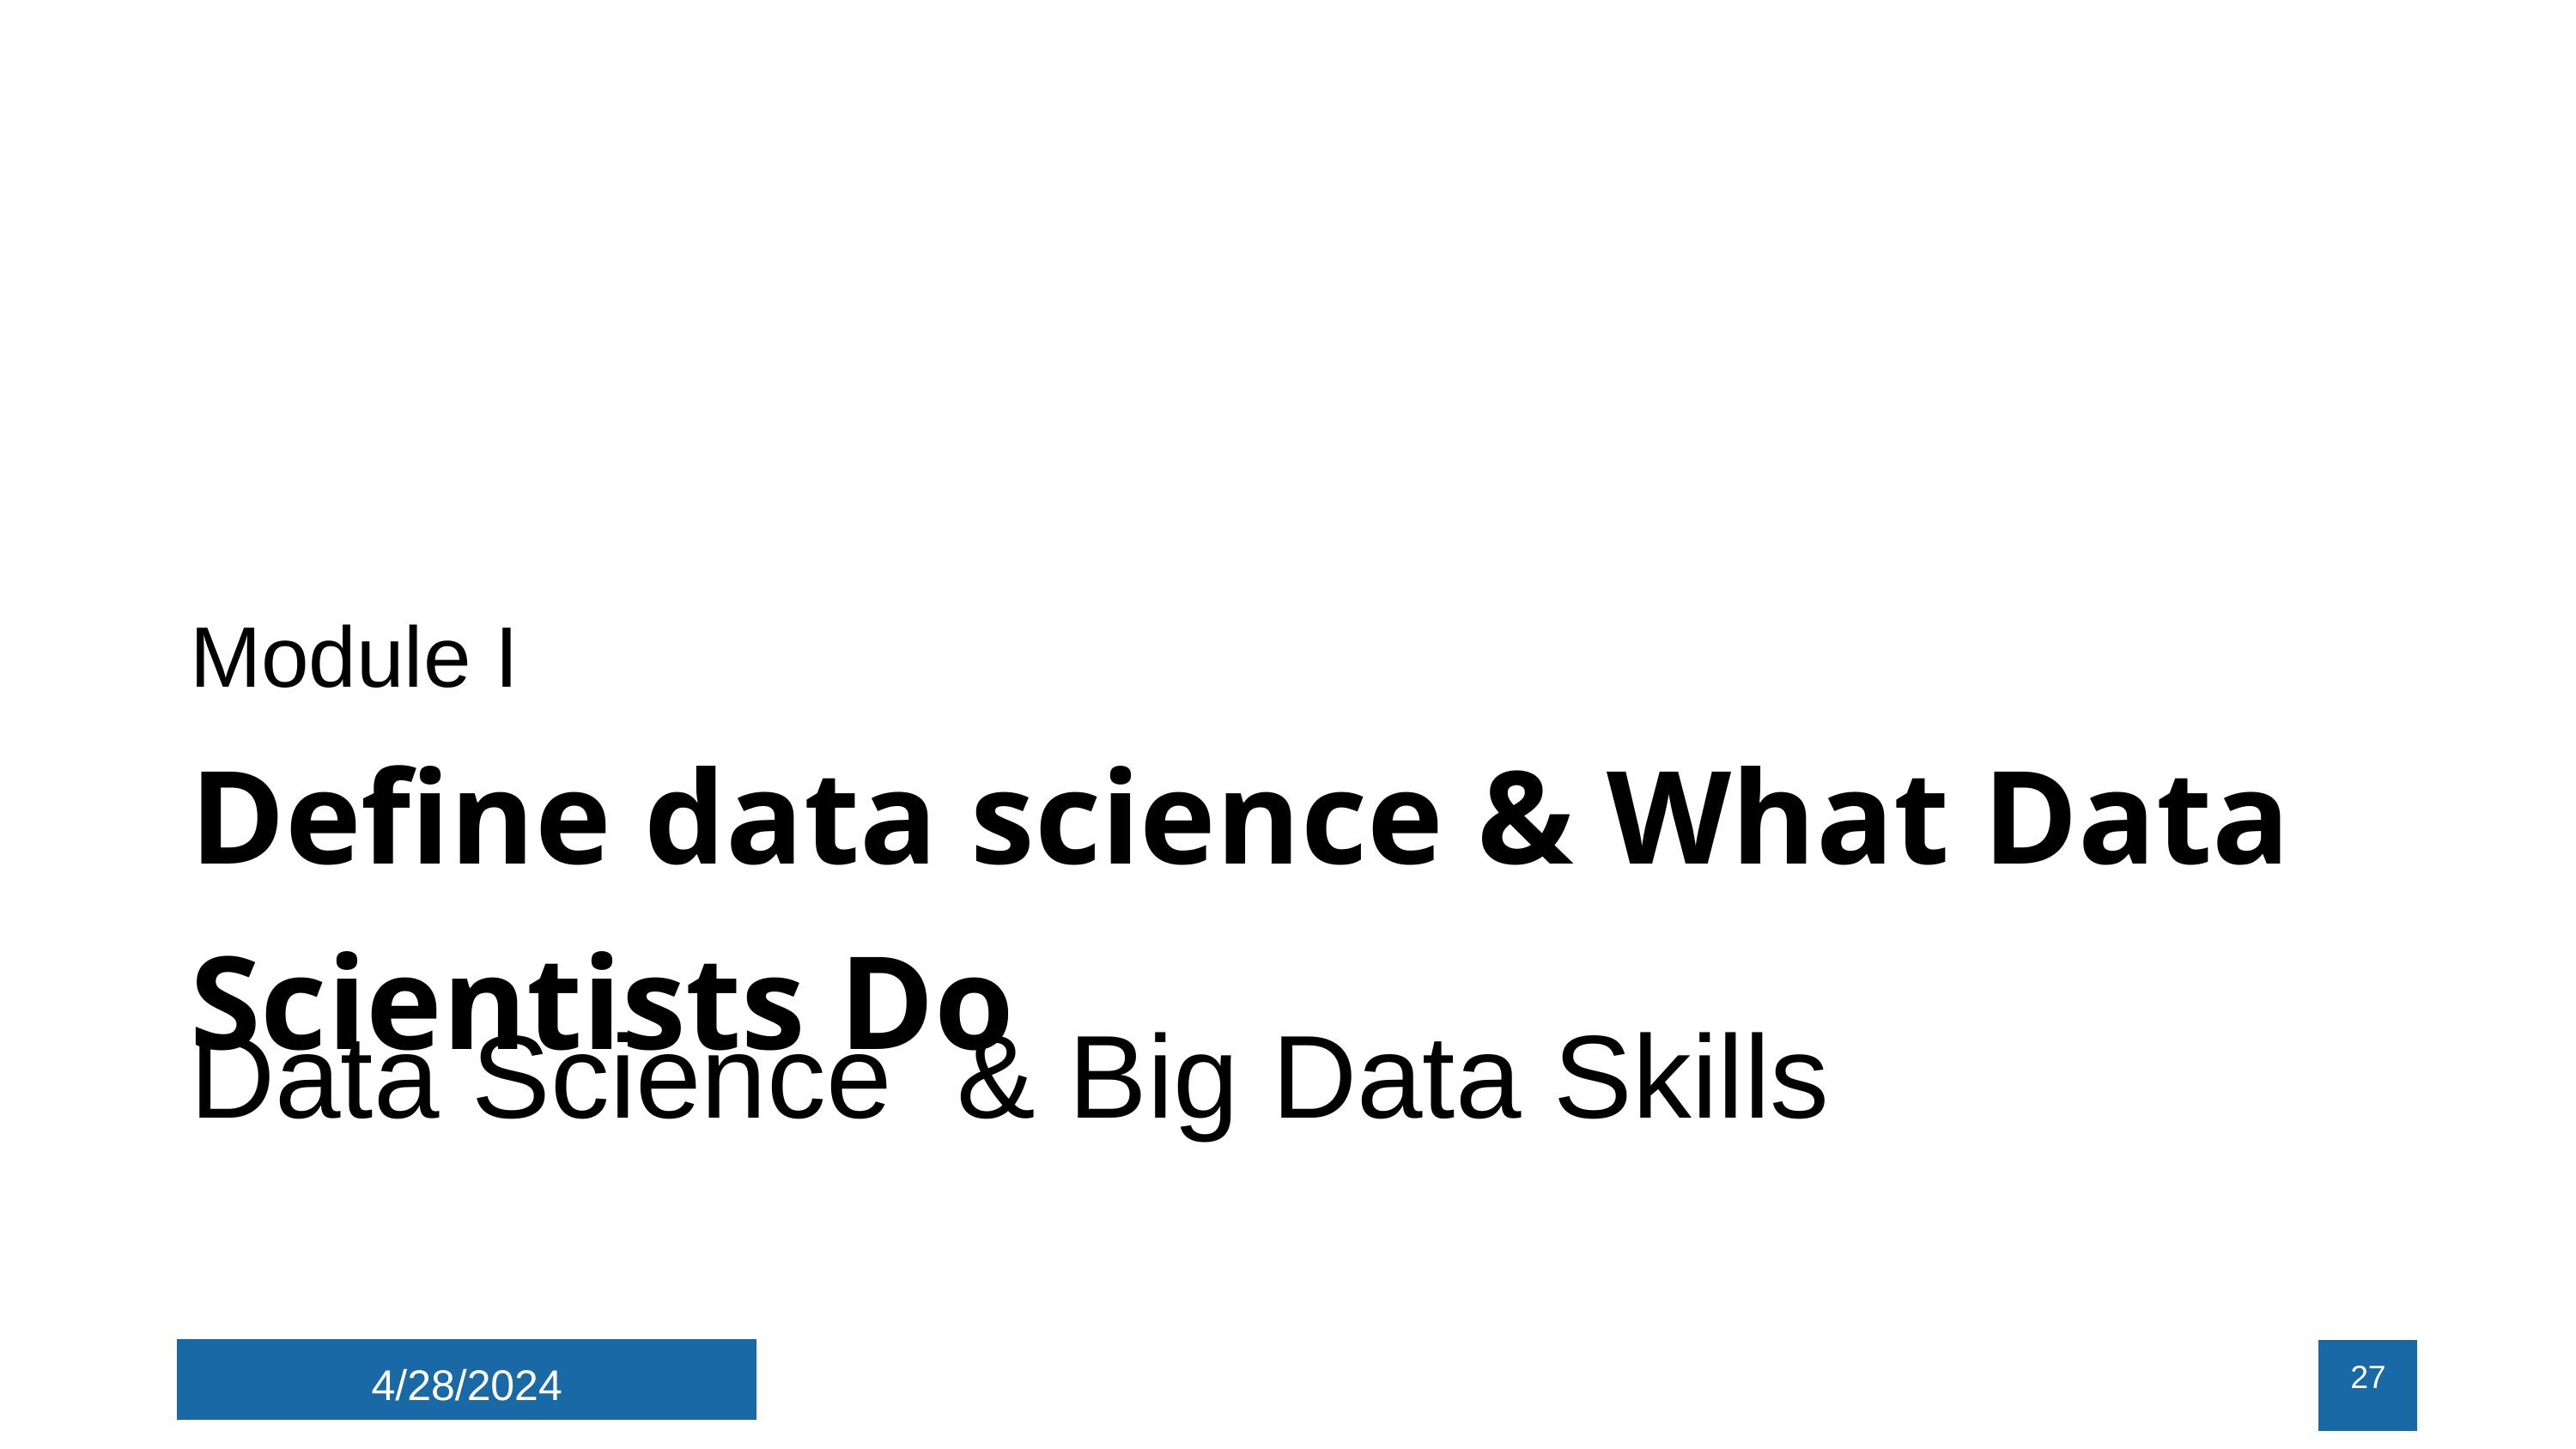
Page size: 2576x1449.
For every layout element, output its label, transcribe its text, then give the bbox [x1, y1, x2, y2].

text_box Data Science & Big Data Skills [190, 988, 2576, 1142]
text_box Module I Define data science & What Data Scientists Do [190, 582, 2386, 988]
text_box 4/28/2024 [190, 1347, 744, 1410]
text_box 27 [1832, 1349, 2386, 1396]
text_box [2318, 1339, 2417, 1432]
text_box [177, 1338, 757, 1420]
